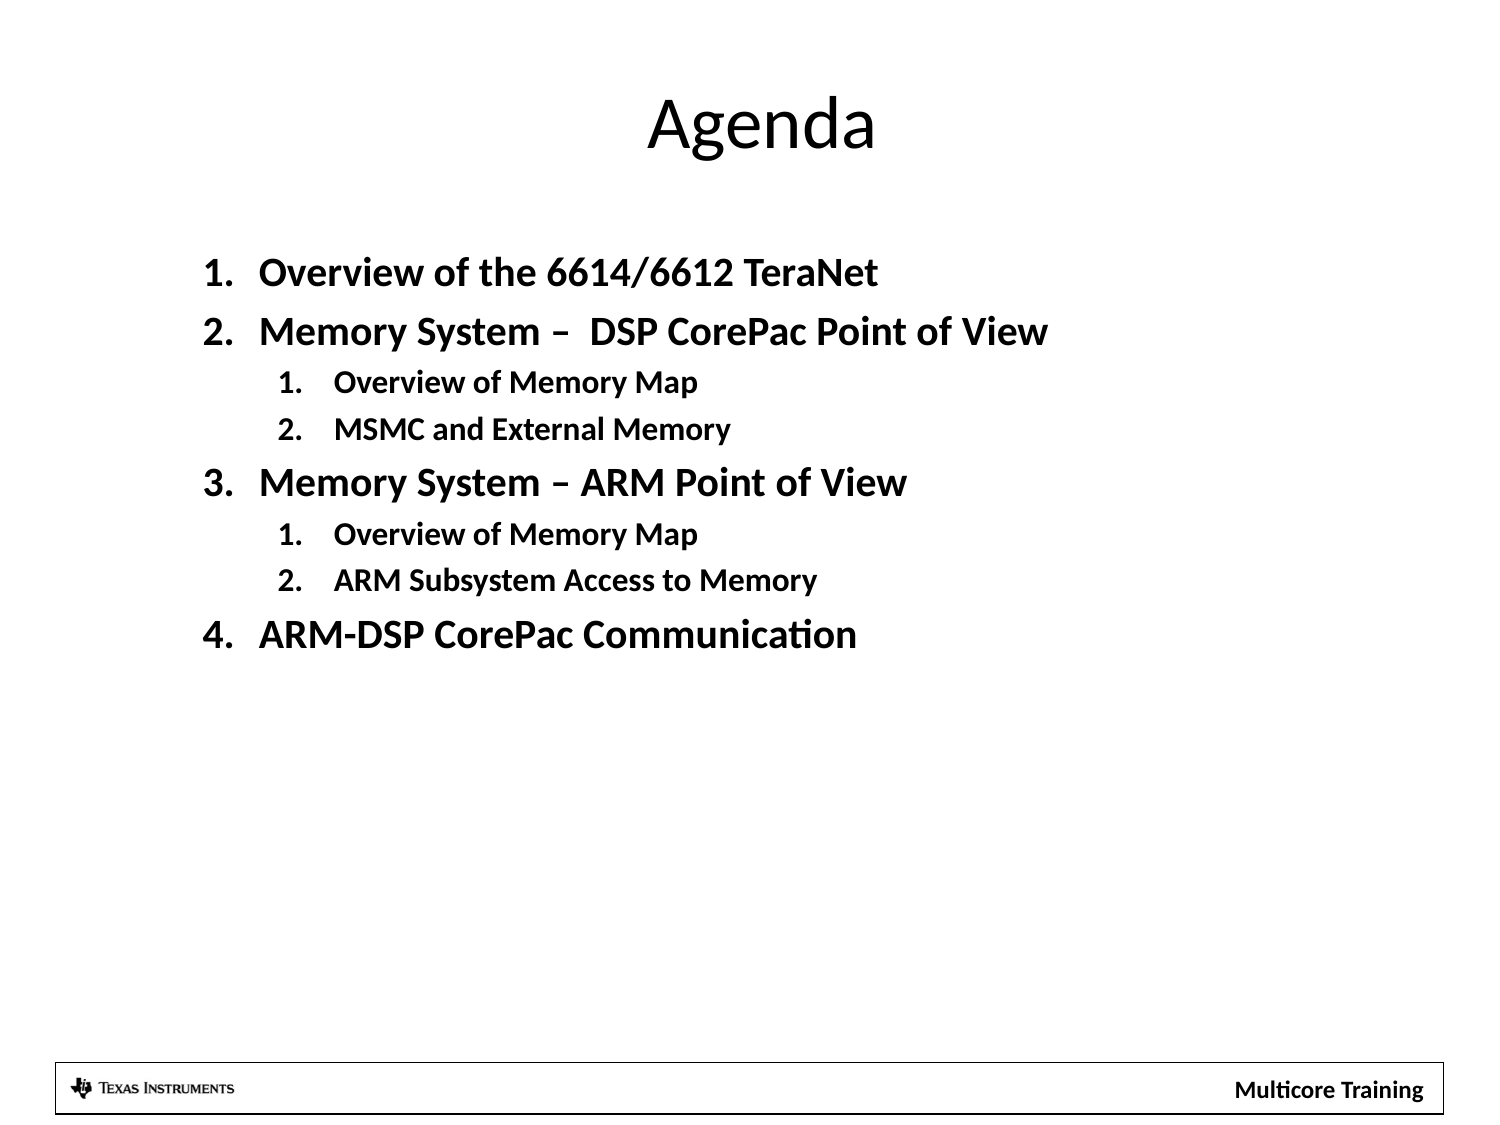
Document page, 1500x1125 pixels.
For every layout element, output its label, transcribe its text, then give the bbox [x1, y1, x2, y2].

picture [59, 1066, 245, 1110]
title Agenda [124, 62, 1401, 176]
subtitle Overview of the 6614/6612 TeraNet Memory System – DSP CorePac Point of View Overview of Memory Map MSMC and External Memory Memory System – ARM Point of View Overview of Memory Map ARM Subsystem Access to Memory ARM-DSP CorePac Communication [187, 237, 1238, 1026]
